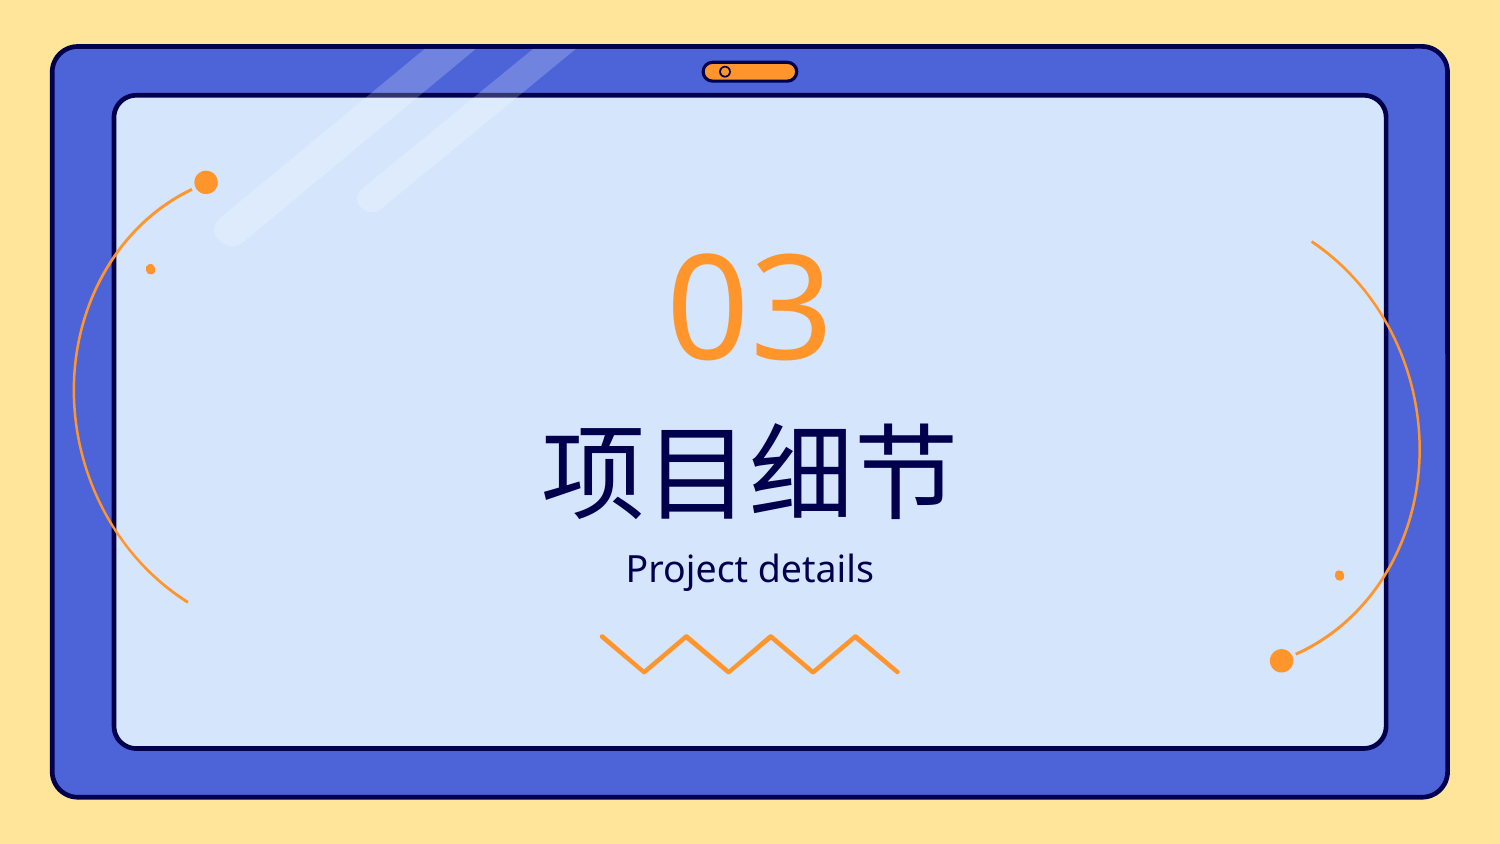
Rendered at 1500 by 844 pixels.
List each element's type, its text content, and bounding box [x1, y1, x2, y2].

subtitle Project details [408, 545, 1092, 601]
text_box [42, 174, 271, 619]
title 03 [408, 243, 1092, 359]
title 项目细节 [408, 359, 1092, 533]
text_box [599, 634, 900, 675]
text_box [1223, 226, 1451, 671]
